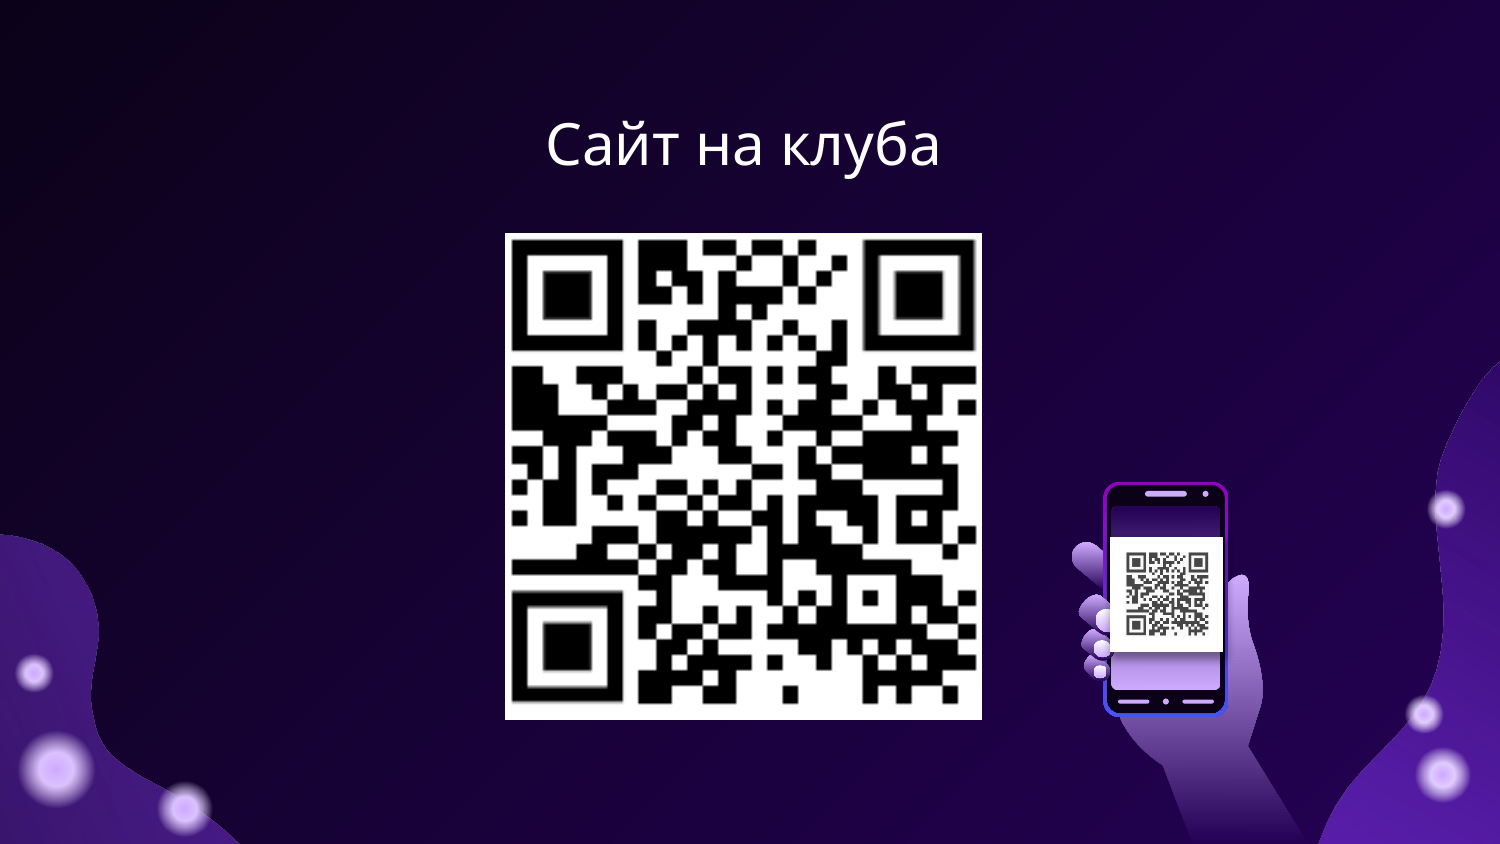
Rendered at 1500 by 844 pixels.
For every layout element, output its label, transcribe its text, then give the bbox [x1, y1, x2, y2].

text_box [1070, 481, 1309, 844]
picture [1124, 551, 1209, 638]
title Сайт на клуба [111, 92, 1376, 187]
picture [505, 233, 982, 721]
